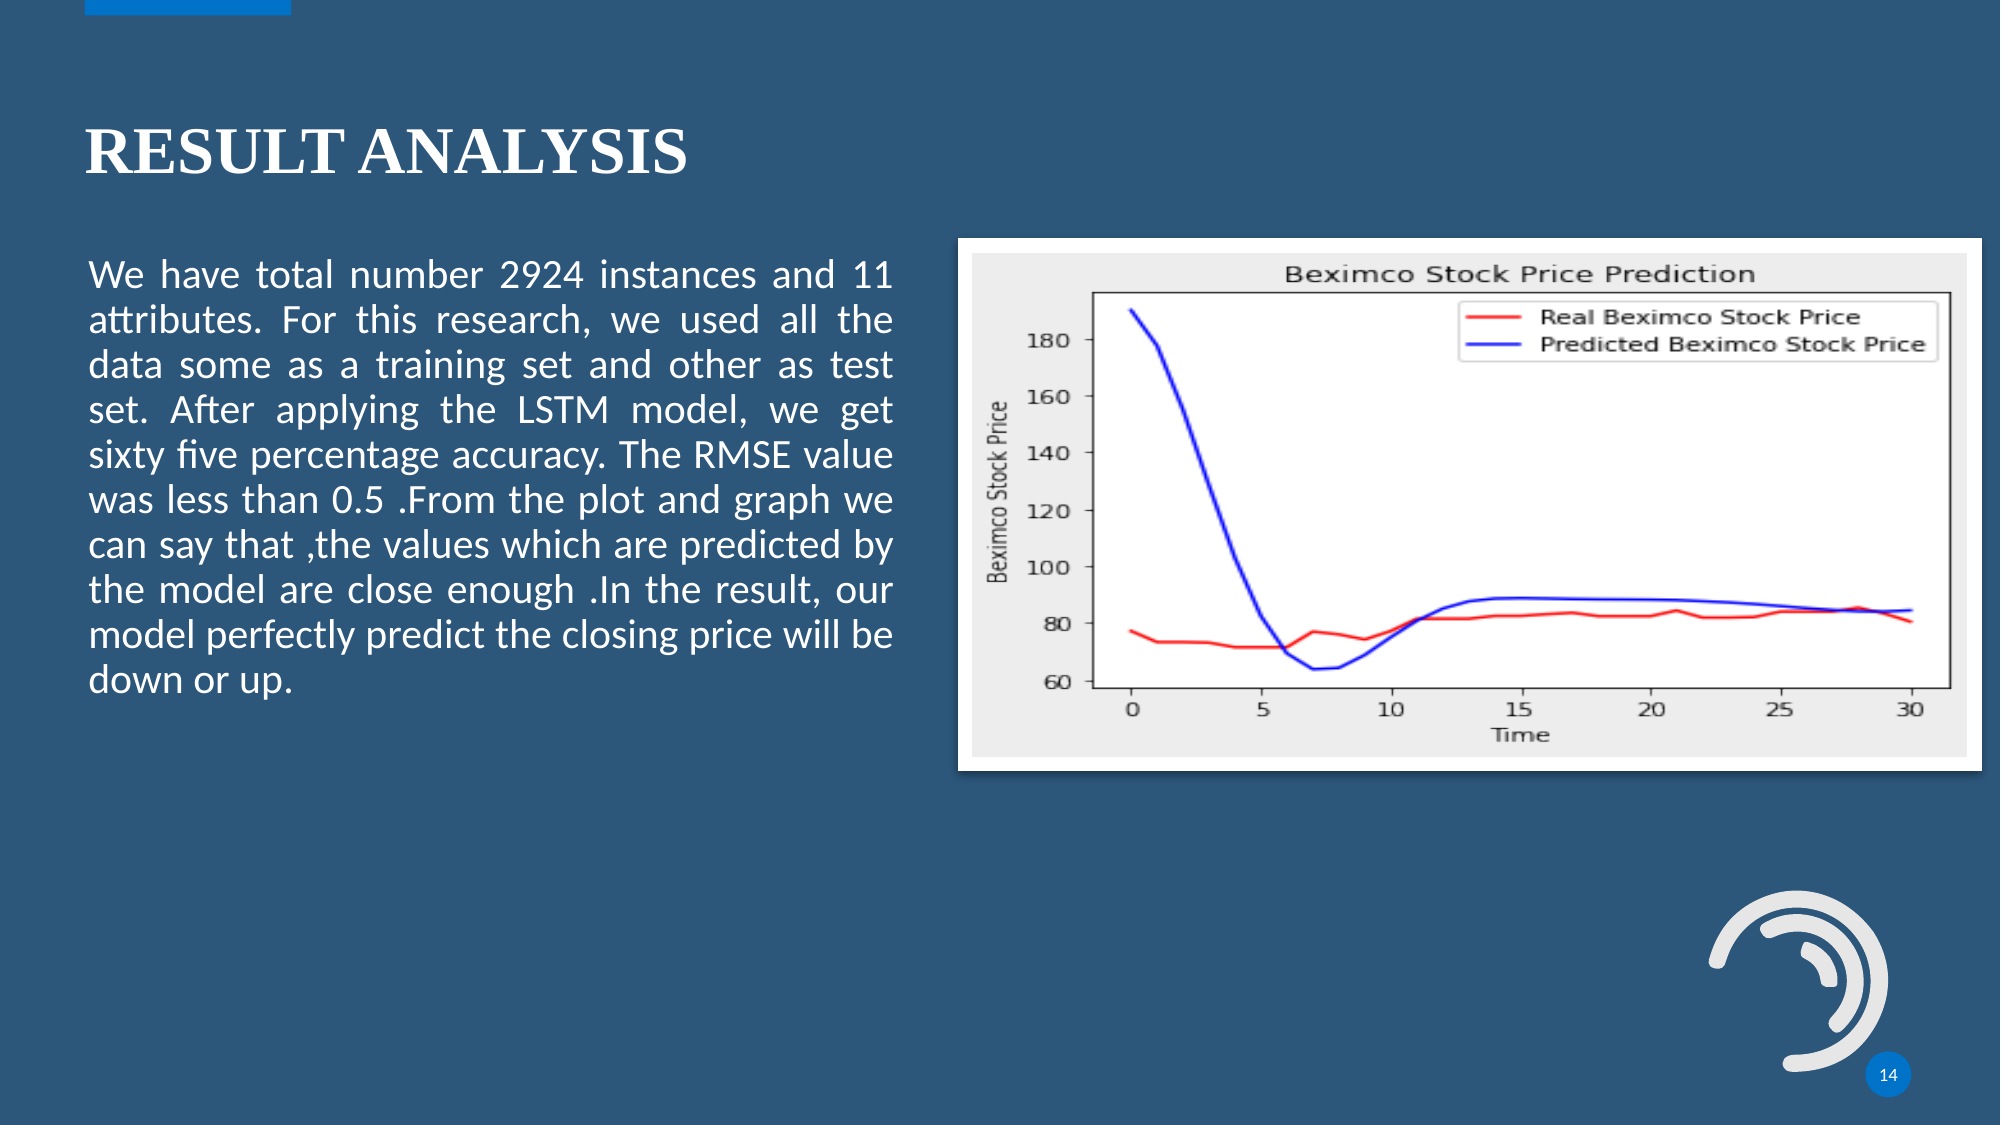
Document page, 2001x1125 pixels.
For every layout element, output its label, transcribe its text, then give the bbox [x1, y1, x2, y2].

list We have total number 2924 instances and 11 attributes. For this research, we used all the data some as a training set and other as test set. After applying the LSTM model, we get sixty five percentage accuracy. The RMSE value was less than 0.5 .From the plot and graph we can say that ,the values which are predicted by the model are close enough .In the result, our model perfectly predict the closing price will be down or up. [88, 252, 895, 1014]
title RESULT ANALYSIS [84, 118, 895, 187]
slide_number 14 [1864, 1059, 1913, 1090]
picture [972, 252, 1968, 757]
